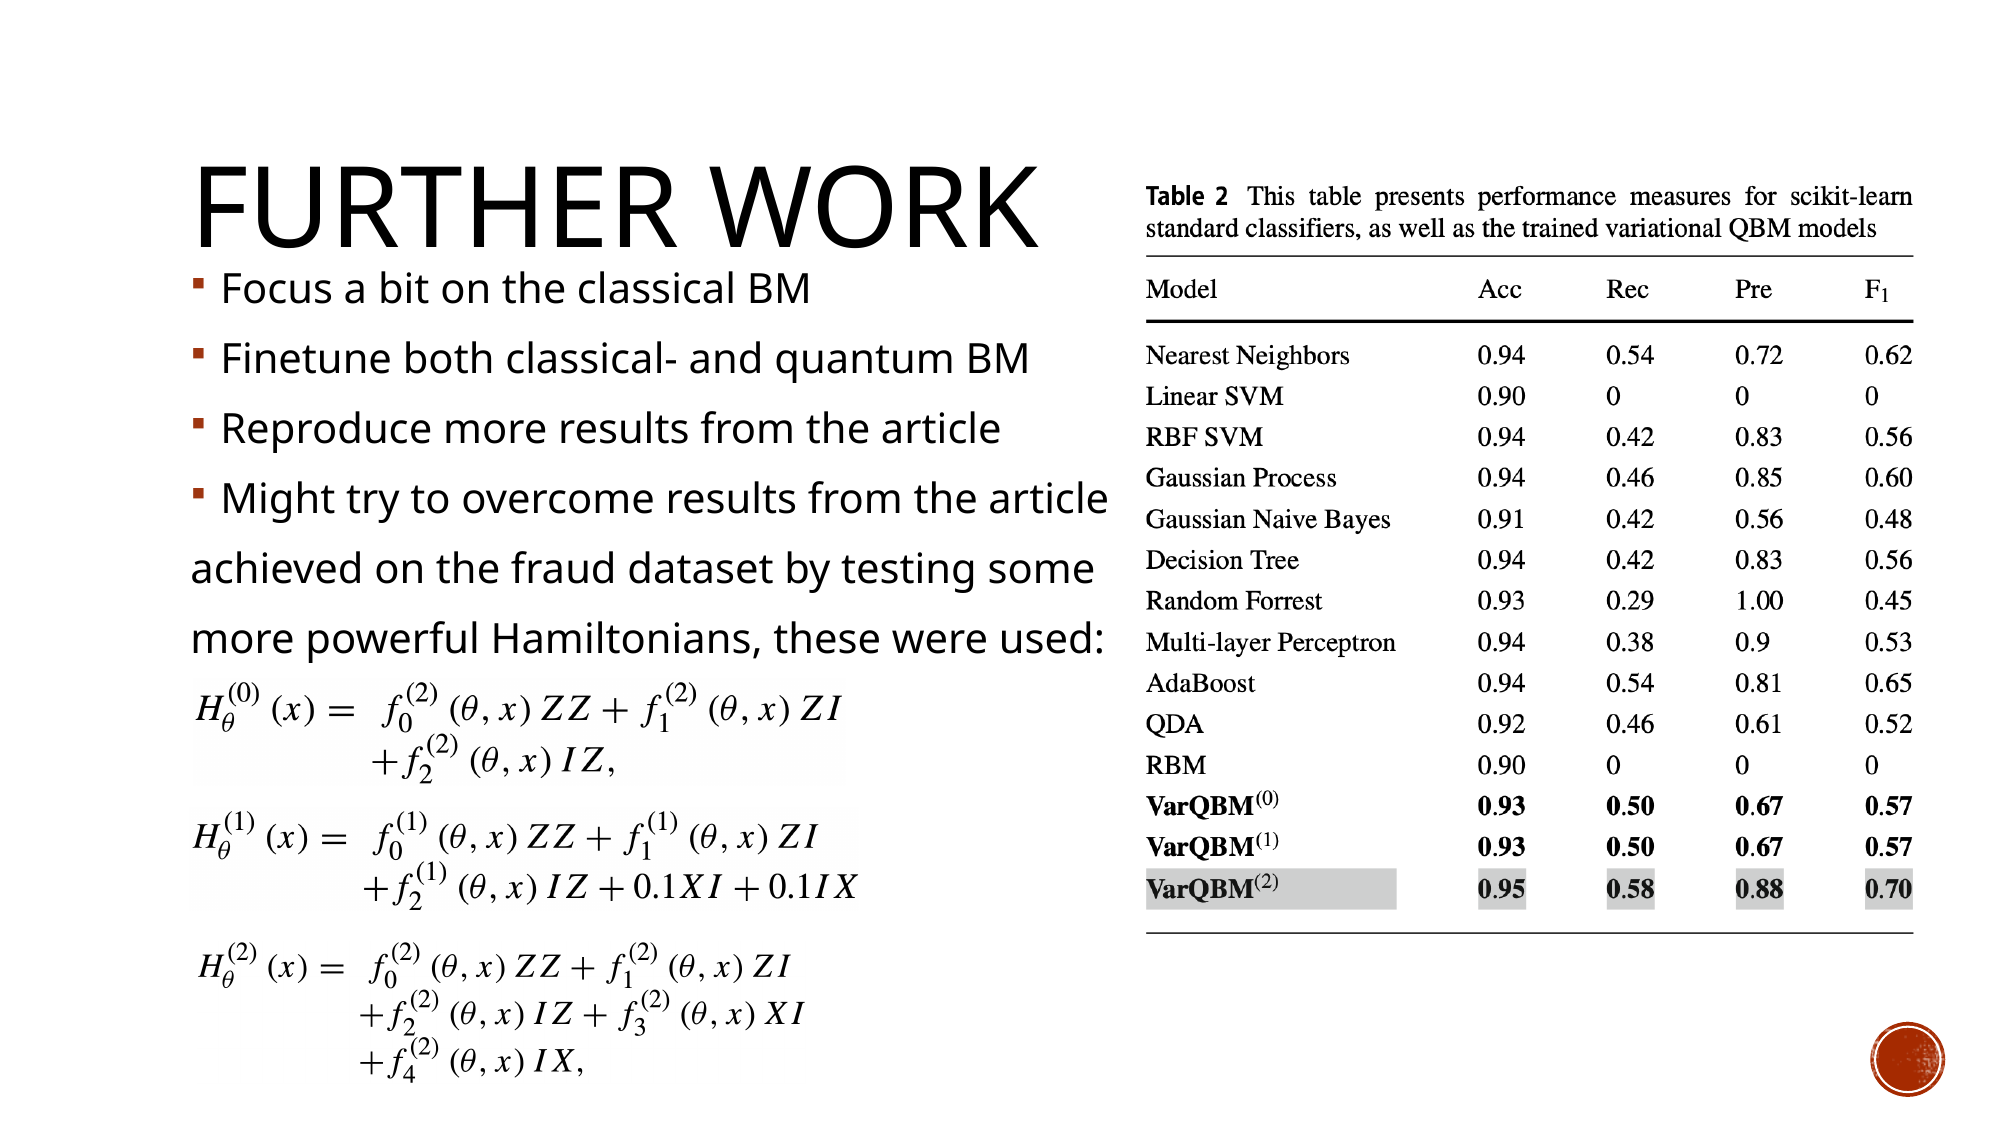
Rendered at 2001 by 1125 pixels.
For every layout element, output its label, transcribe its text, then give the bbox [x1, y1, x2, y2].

picture [193, 678, 846, 786]
picture [1136, 173, 1925, 942]
title Further work [175, 79, 1826, 260]
picture [189, 807, 859, 911]
picture [197, 941, 806, 1084]
list Focus a bit on the classical BM Finetune both classical- and quantum BM Reproduce more results from the article Might try to overcome results from the article achieved on the fraud dataset by testing some more powerful Hamiltonians, these were used: [175, 260, 1826, 1013]
